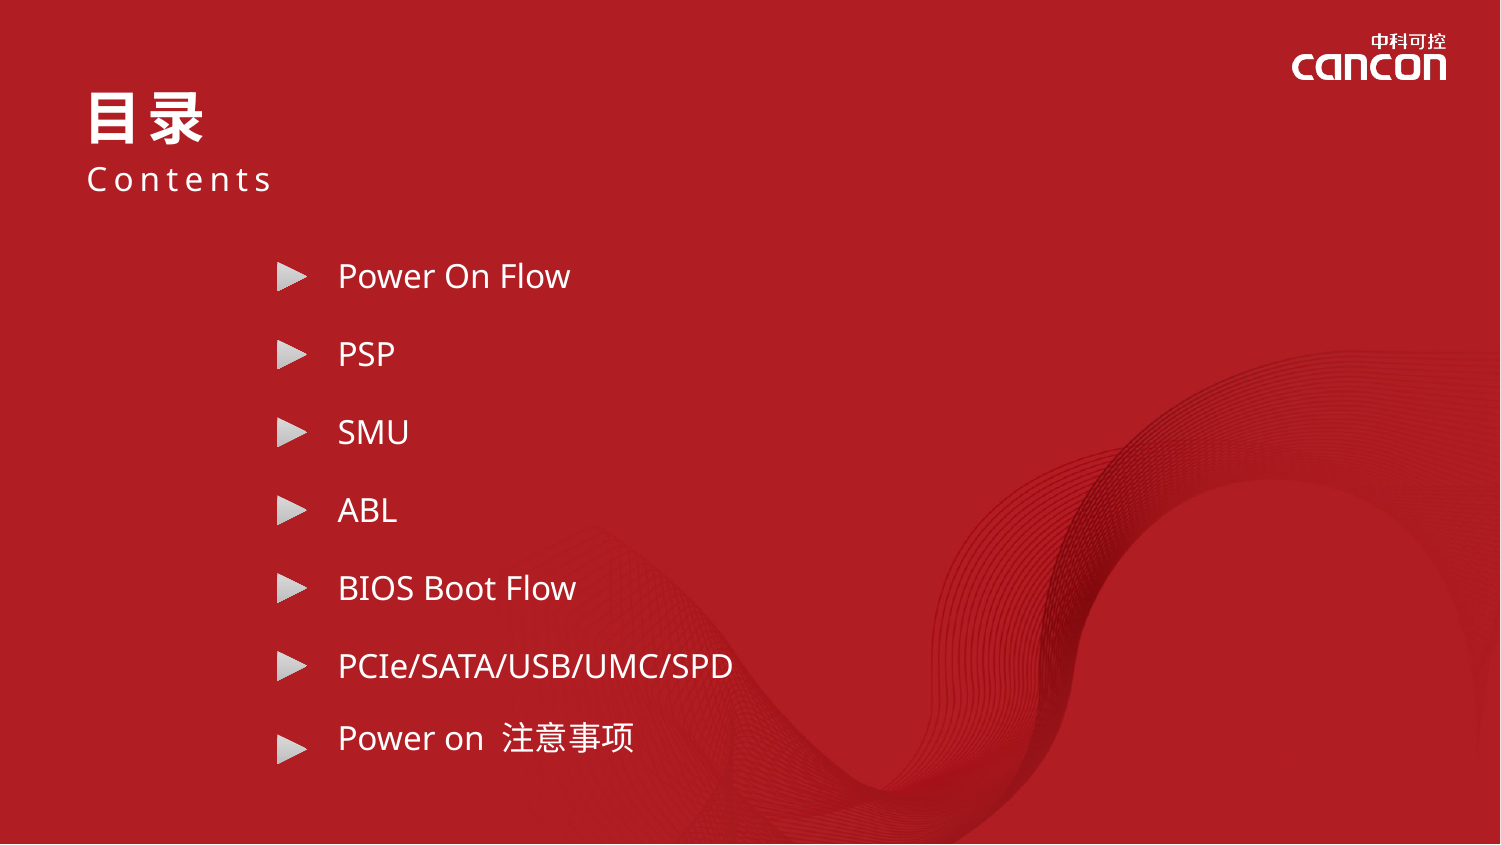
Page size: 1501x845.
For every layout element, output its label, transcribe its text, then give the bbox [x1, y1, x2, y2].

picture [0, 0, 1501, 844]
text_box [276, 337, 310, 371]
text_box [276, 415, 310, 449]
text_box [276, 571, 310, 605]
list BIOS Boot Flow [326, 553, 1216, 621]
text_box [276, 260, 310, 293]
list SMU [326, 398, 1216, 465]
list PCIe/SATA/USB/UMC/SPD [326, 631, 1216, 699]
text_box Power on 注意事项 [326, 703, 1215, 771]
text_box [276, 732, 310, 766]
list ABL [326, 475, 1216, 543]
list PSP [326, 320, 1216, 387]
list Power On Flow [326, 242, 1216, 309]
text_box [276, 649, 310, 683]
text_box [276, 493, 310, 527]
